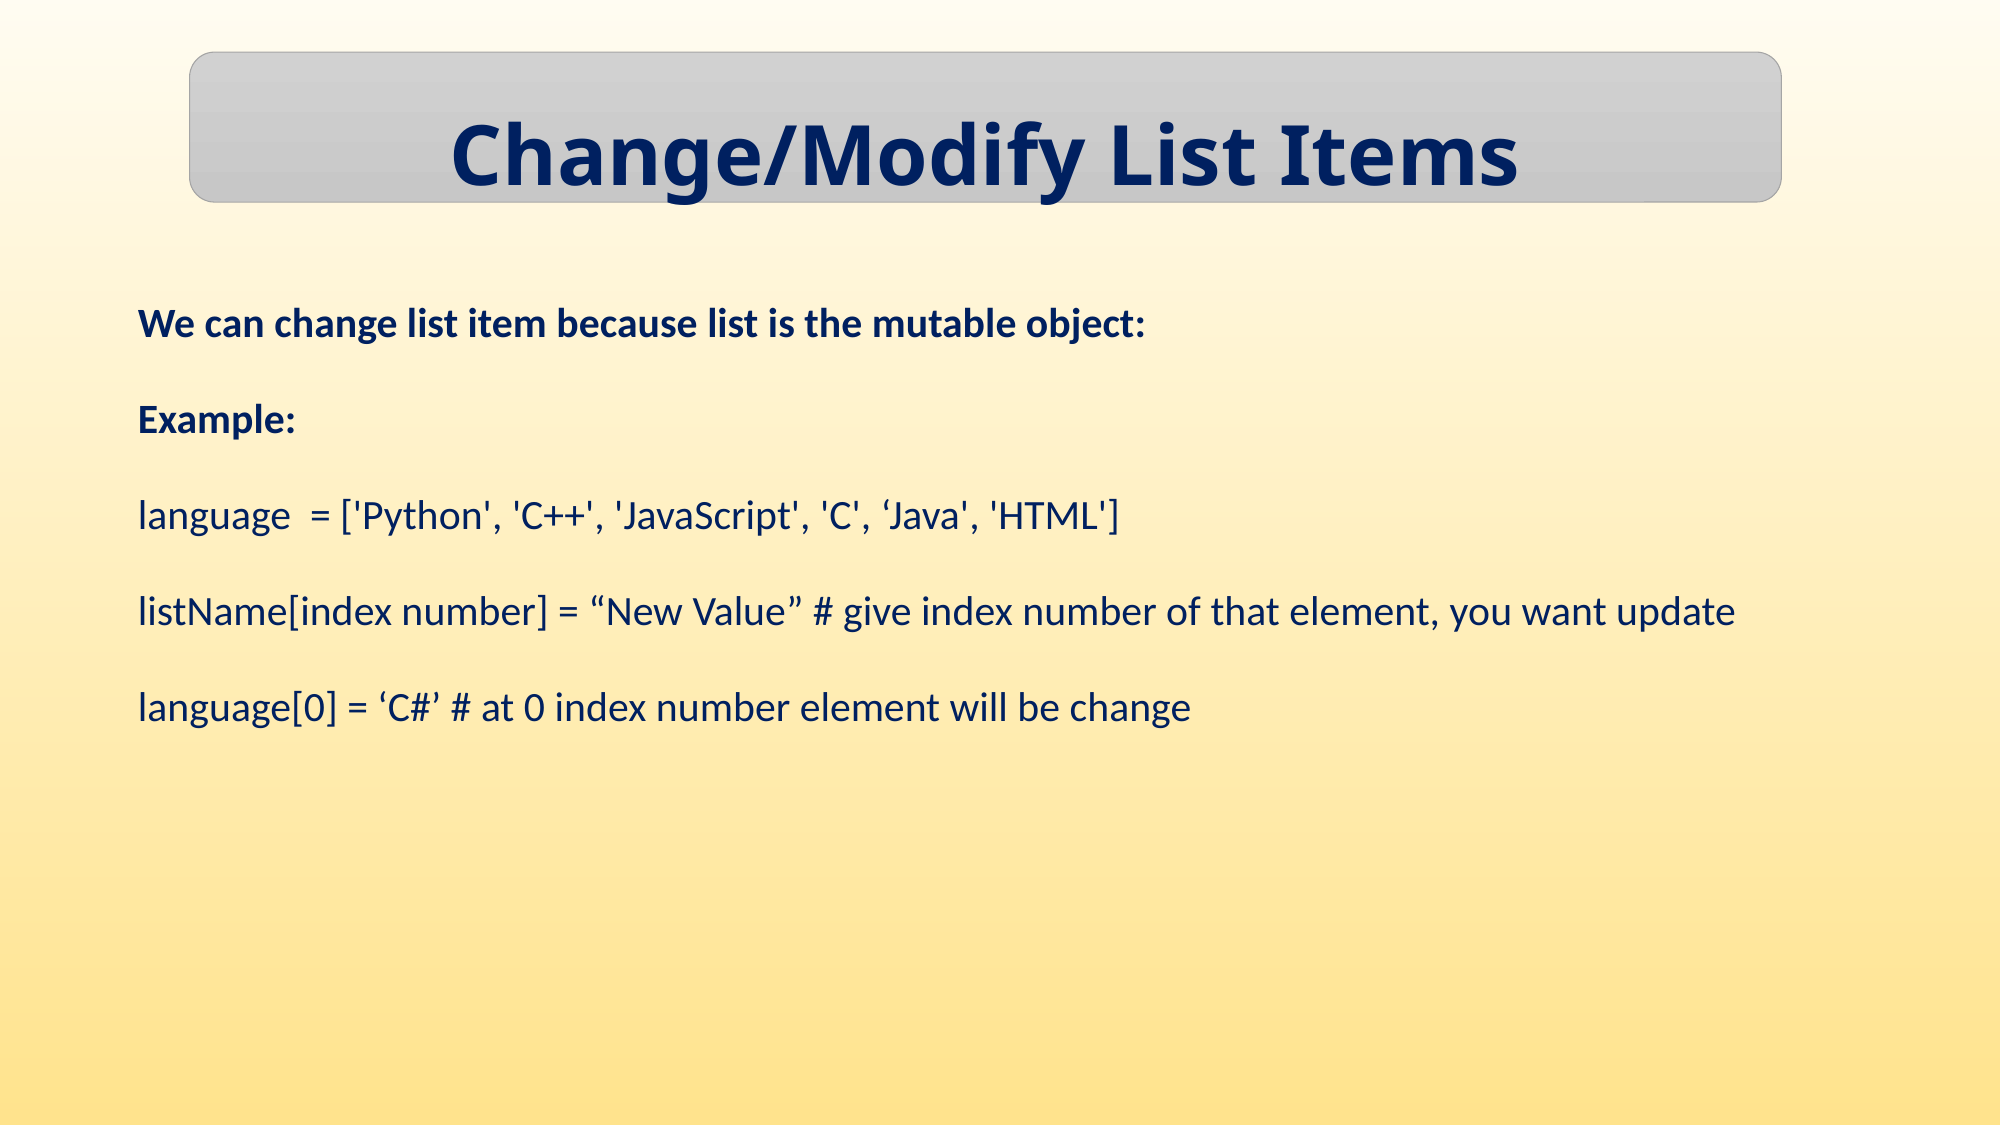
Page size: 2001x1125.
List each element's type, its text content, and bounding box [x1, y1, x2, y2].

list We can change list item because list is the mutable object: Example: language = ['Python', 'C++', 'JavaScript', 'C', ‘Java', 'HTML'] listName[index number] = “New Value” # give index number of that element, you want update language[0] = ‘C#’ # at 0 index number element will be change [122, 263, 1848, 1090]
text_box Change/Modify List Items [189, 51, 1782, 203]
